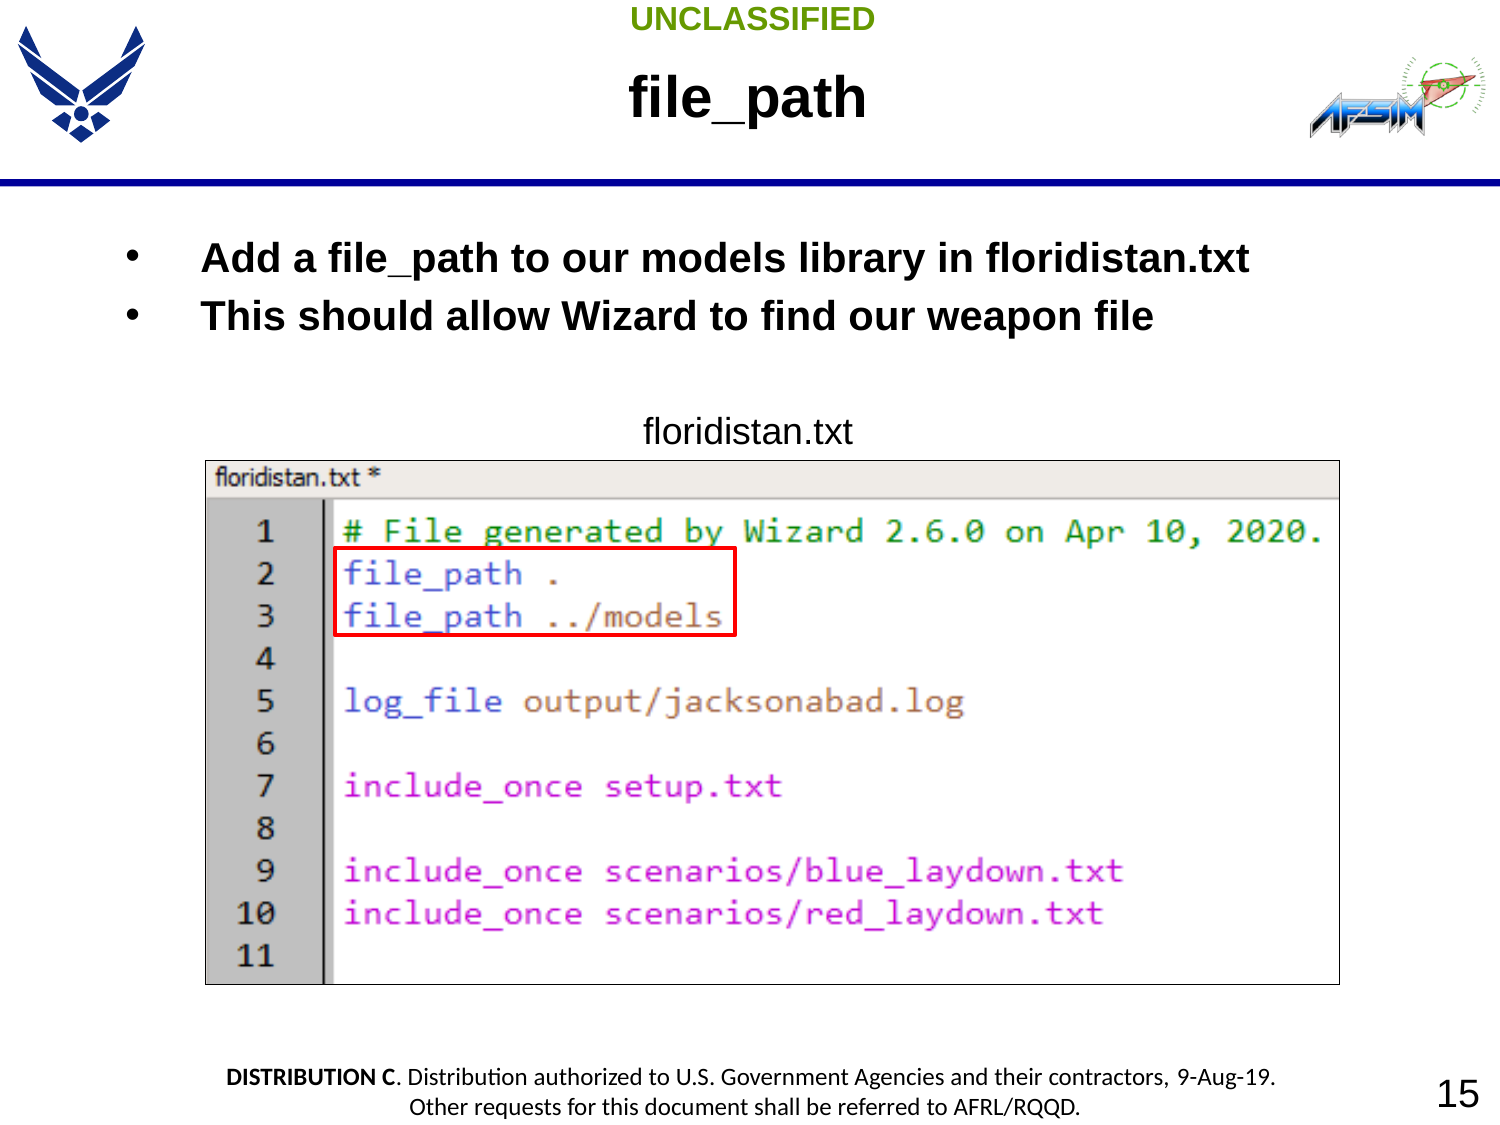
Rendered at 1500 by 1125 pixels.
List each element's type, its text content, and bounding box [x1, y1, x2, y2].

title file_path [204, 0, 1293, 188]
list Add a file_path to our models library in floridistan.txt This should allow Wizard to find our weapon file [105, 220, 1431, 596]
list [204, 460, 1341, 985]
picture [1304, 47, 1496, 145]
text_box floridistan.txt [628, 399, 869, 458]
